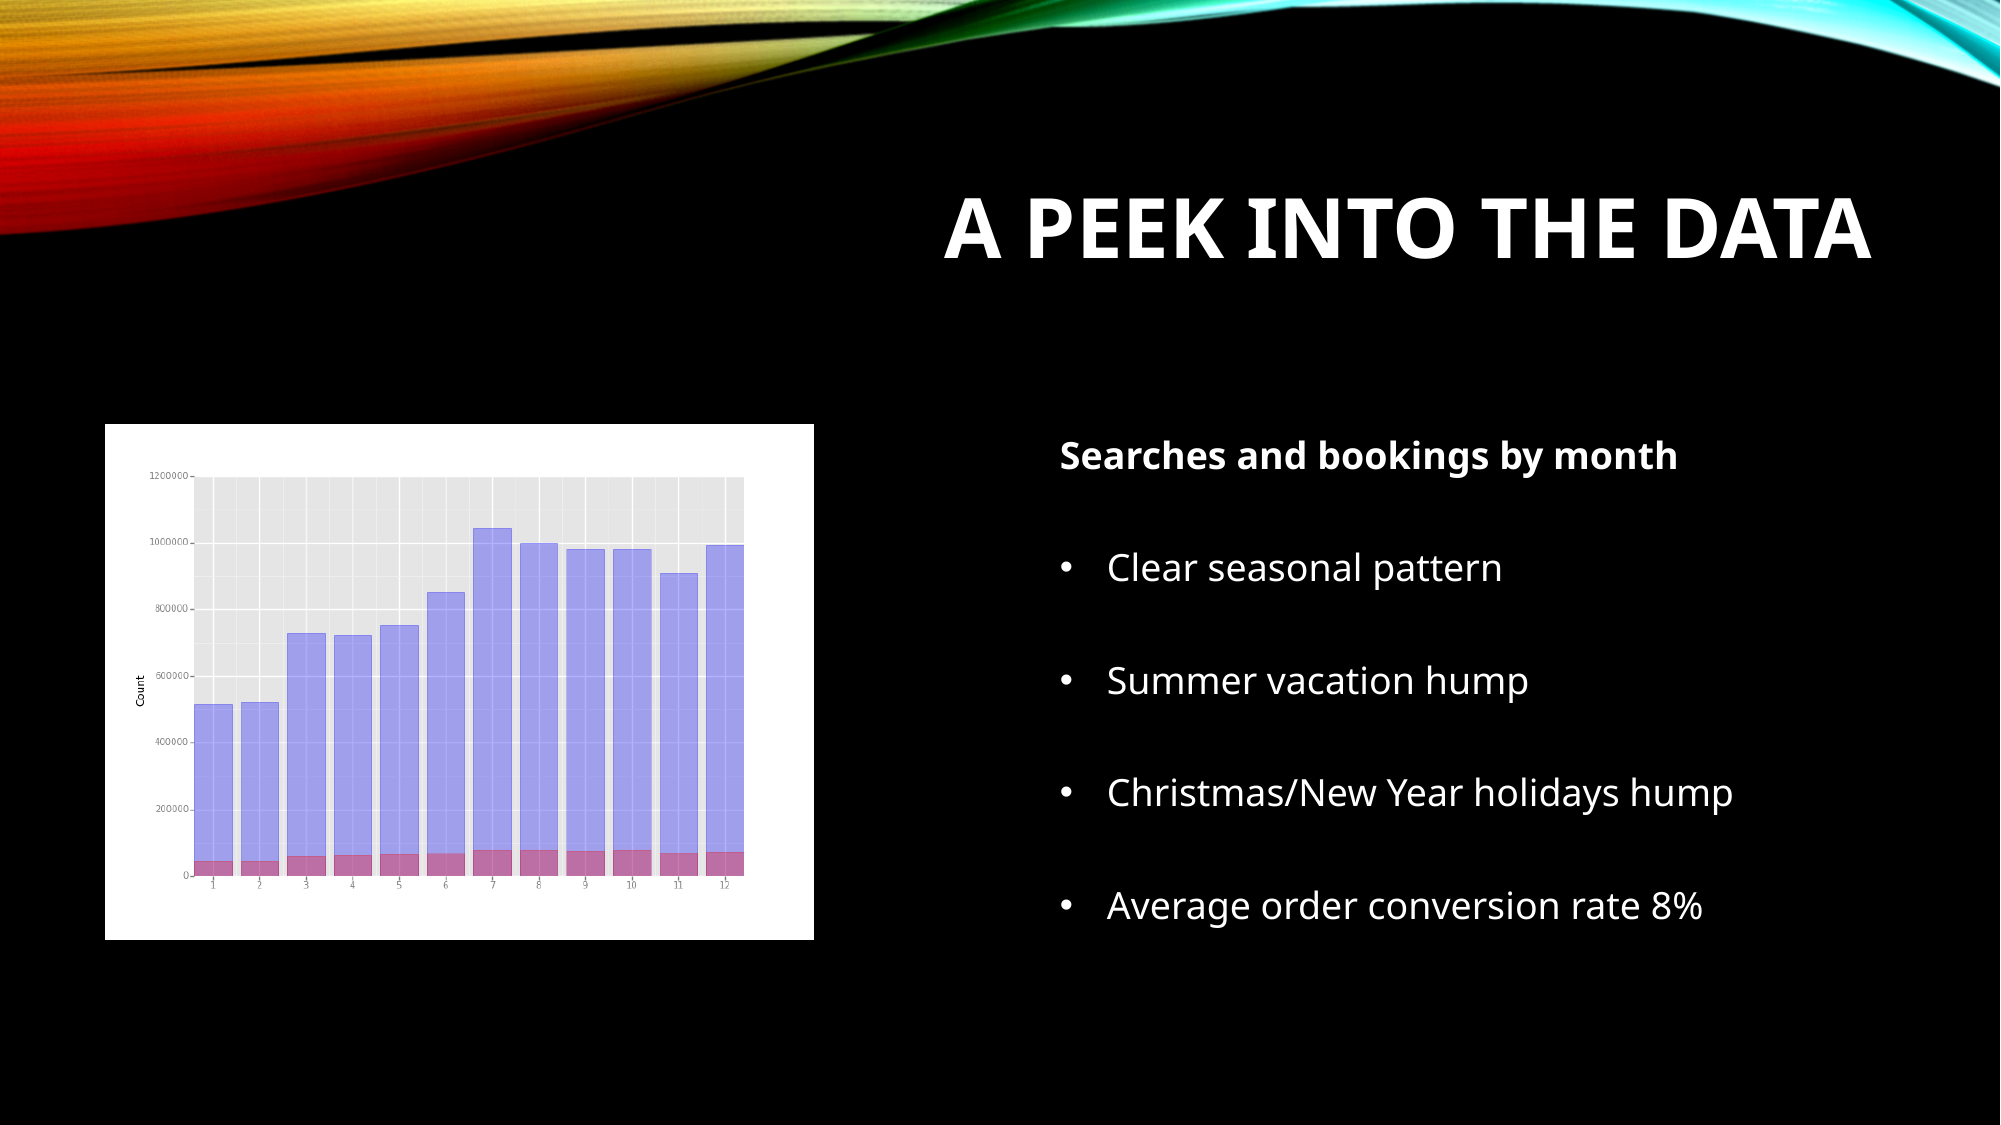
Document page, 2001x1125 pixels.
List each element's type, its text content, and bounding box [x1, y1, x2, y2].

picture [104, 424, 814, 941]
text_box Searches and bookings by month Clear seasonal pattern Summer vacation hump Christmas/New Year holidays hump Average order conversion rate 8% [1045, 356, 1750, 935]
title A peek into the data [474, 125, 1888, 338]
picture [0, 0, 2000, 237]
